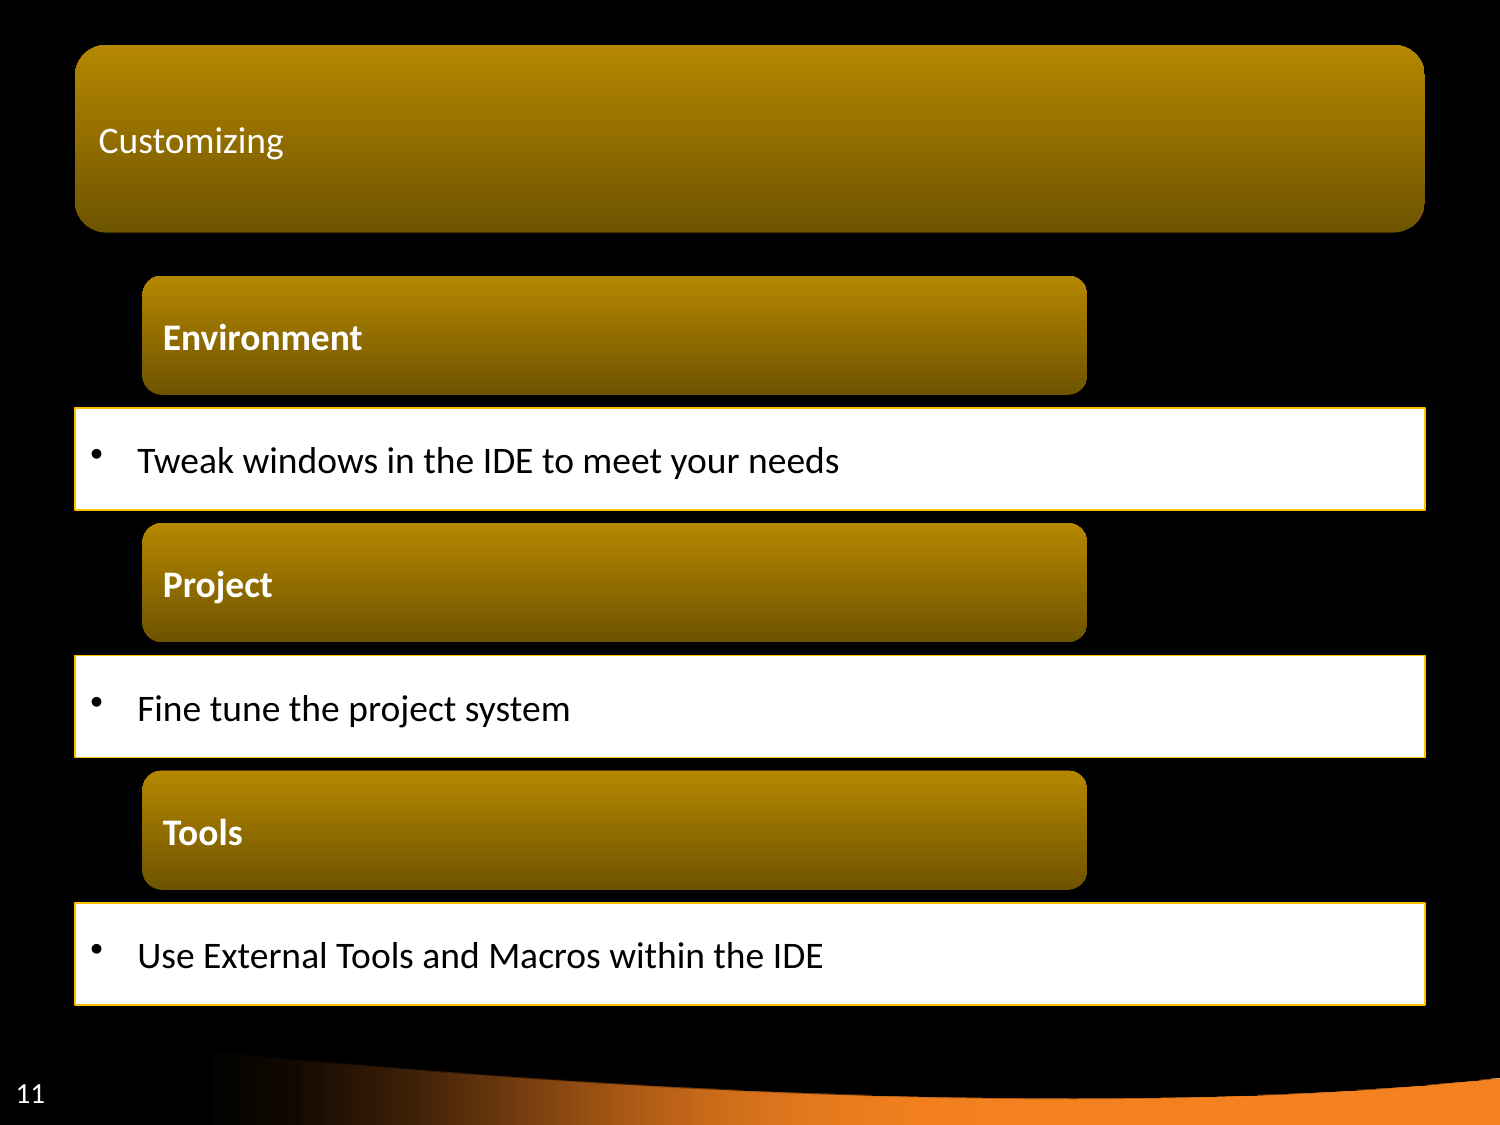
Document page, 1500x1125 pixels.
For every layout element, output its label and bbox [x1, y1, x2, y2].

list [74, 262, 1426, 1006]
picture [0, 0, 1500, 1125]
text_box [74, 44, 1426, 233]
